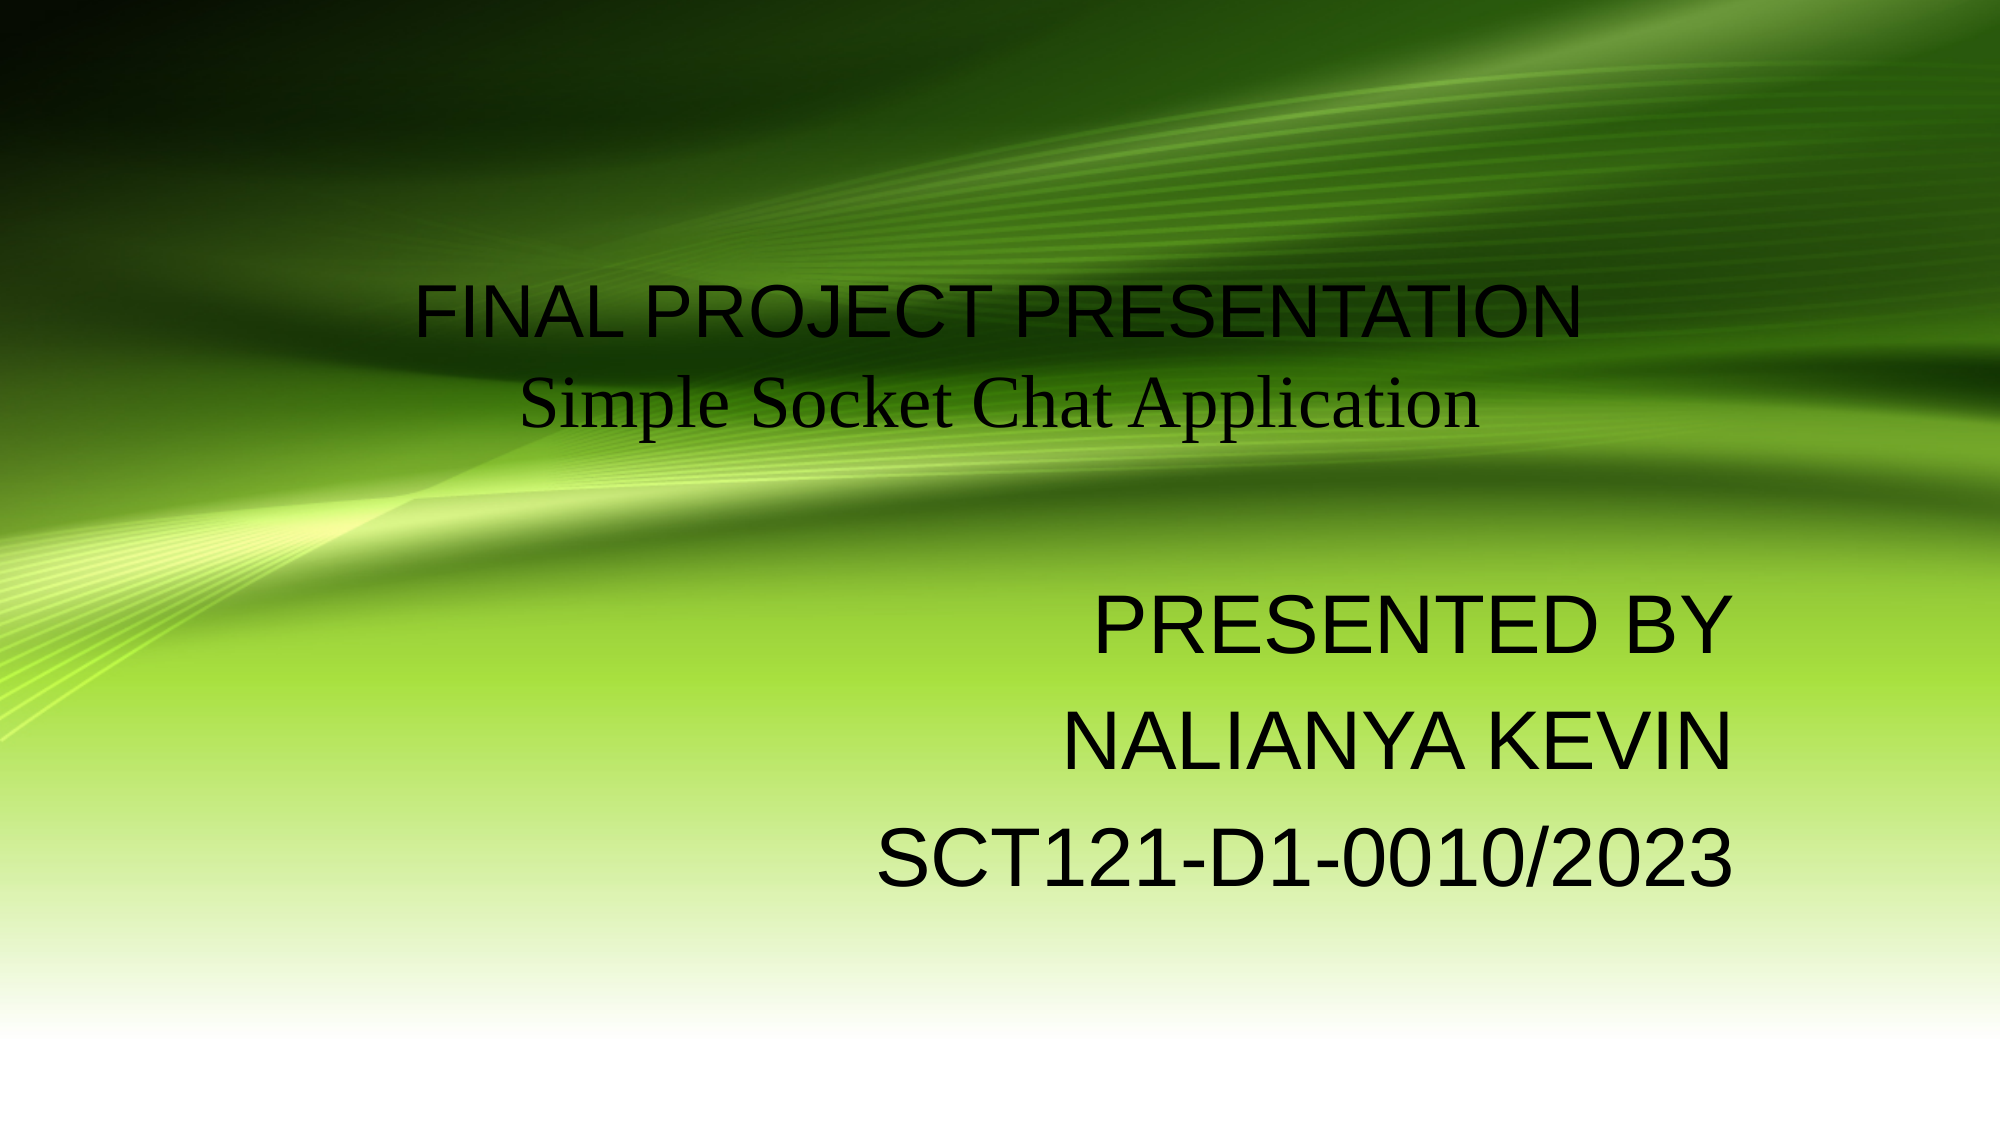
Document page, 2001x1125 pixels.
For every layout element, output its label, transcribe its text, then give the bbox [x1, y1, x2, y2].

picture [0, 0, 2000, 1125]
title FINAL PROJECT PRESENTATION Simple Socket Chat Application [102, 262, 1898, 534]
subtitle PRESENTED BY NALIANYA KEVIN SCT121-D1-0010/2023 [249, 562, 1751, 921]
